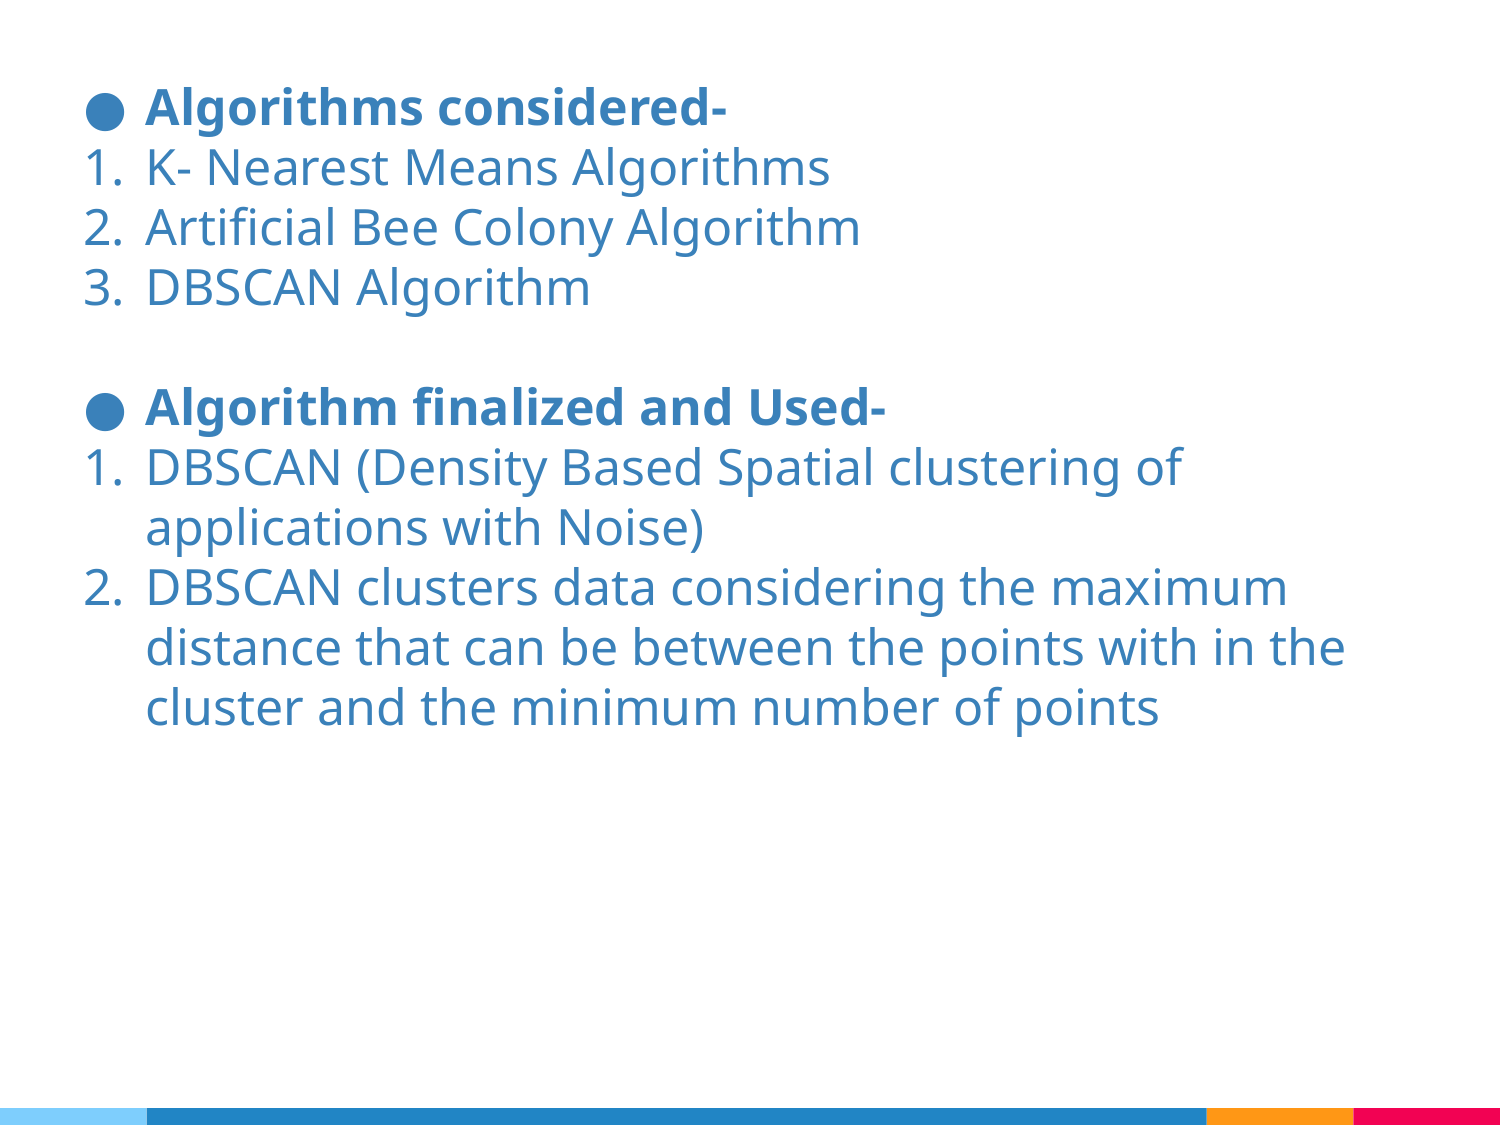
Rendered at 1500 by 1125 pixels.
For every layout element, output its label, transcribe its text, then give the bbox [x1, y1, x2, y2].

text_box Algorithms considered- K- Nearest Means Algorithms Artificial Bee Colony Algorithm DBSCAN Algorithm Algorithm finalized and Used- DBSCAN (Density Based Spatial clustering of applications with Noise) DBSCAN clusters data considering the maximum distance that can be between the points with in the cluster and the minimum number of points [55, 60, 1467, 1057]
